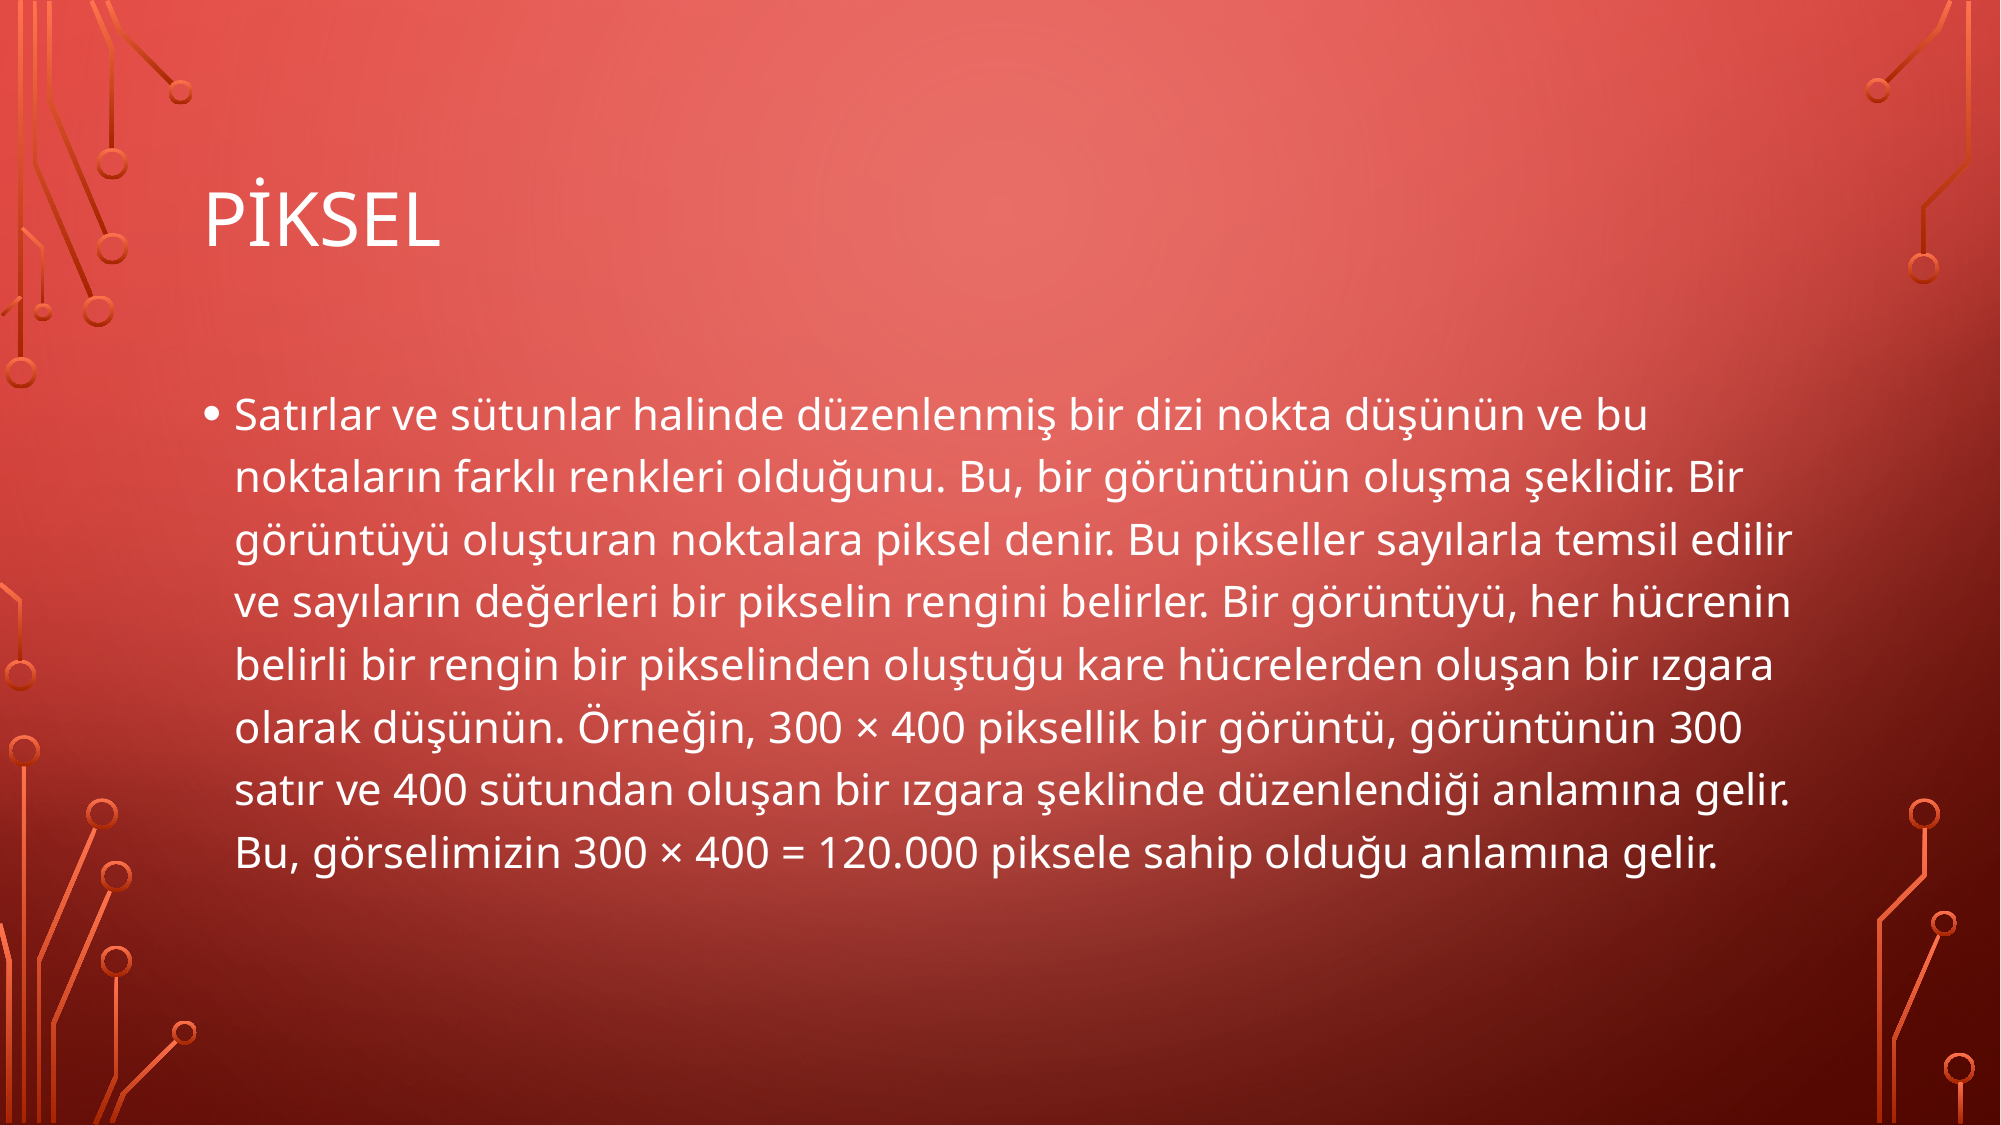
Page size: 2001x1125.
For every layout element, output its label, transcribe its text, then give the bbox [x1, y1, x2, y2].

list Satırlar ve sütunlar halinde düzenlenmiş bir dizi nokta düşünün ve bu noktaların farklı renkleri olduğunu. Bu, bir görüntünün oluşma şeklidir. Bir görüntüyü oluşturan noktalara piksel denir. Bu pikseller sayılarla temsil edilir ve sayıların değerleri bir pikselin rengini belirler. Bir görüntüyü, her hücrenin belirli bir rengin bir pikselinden oluştuğu kare hücrelerden oluşan bir ızgara olarak düşünün. Örneğin, 300 × 400 piksellik bir görüntü, görüntünün 300 satır ve 400 sütundan oluşan bir ızgara şeklinde düzenlendiği anlamına gelir. Bu, görselimizin 300 × 400 = 120.000 piksele sahip olduğu anlamına gelir. [187, 369, 1813, 950]
title Piksel [187, 101, 1813, 344]
